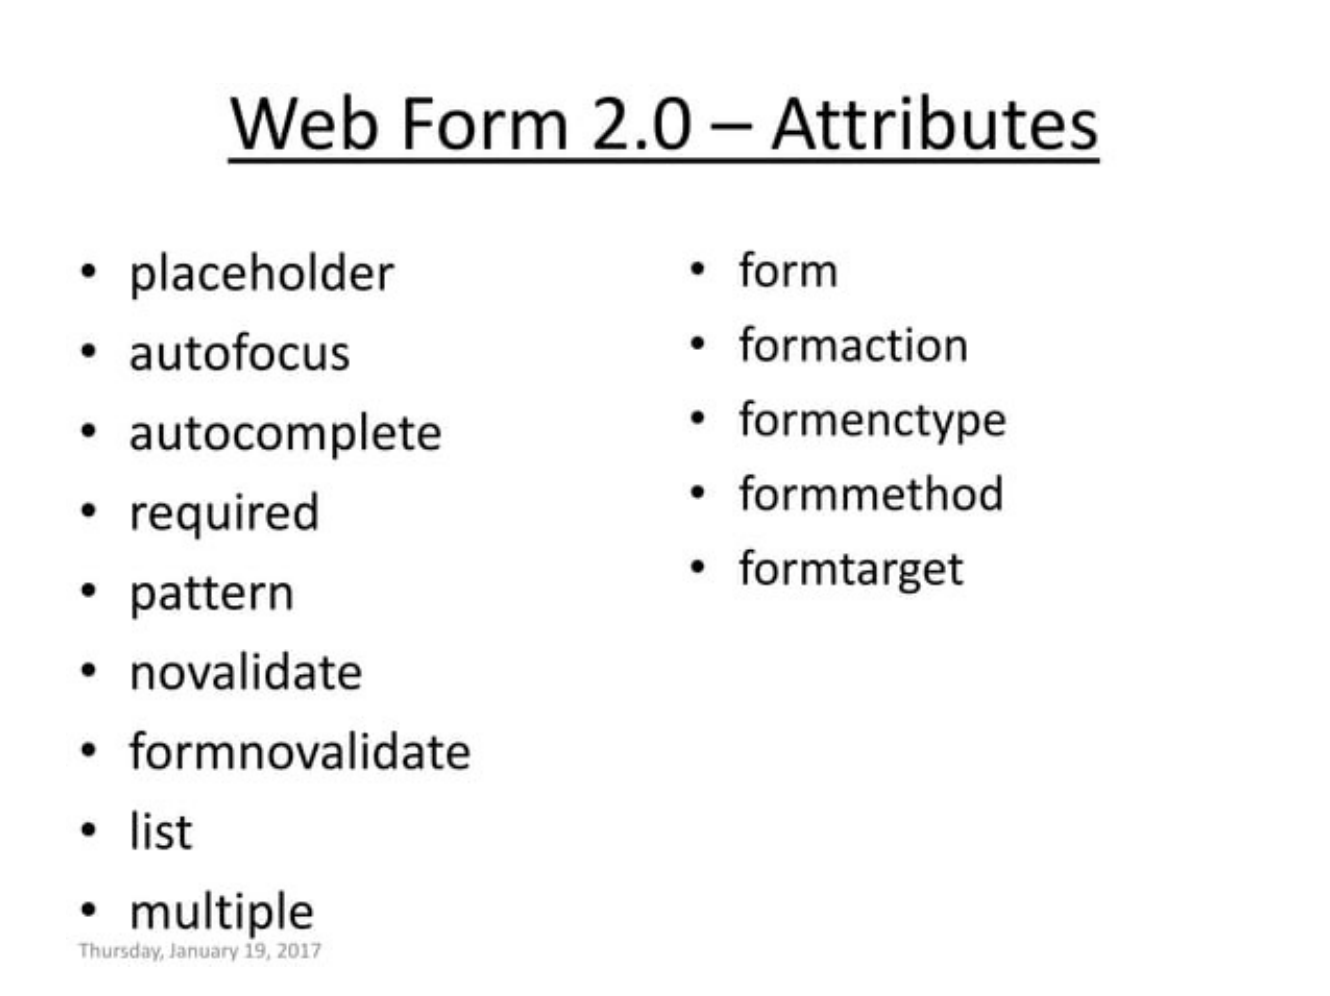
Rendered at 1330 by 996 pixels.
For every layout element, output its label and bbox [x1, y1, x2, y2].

picture [66, 83, 1117, 967]
